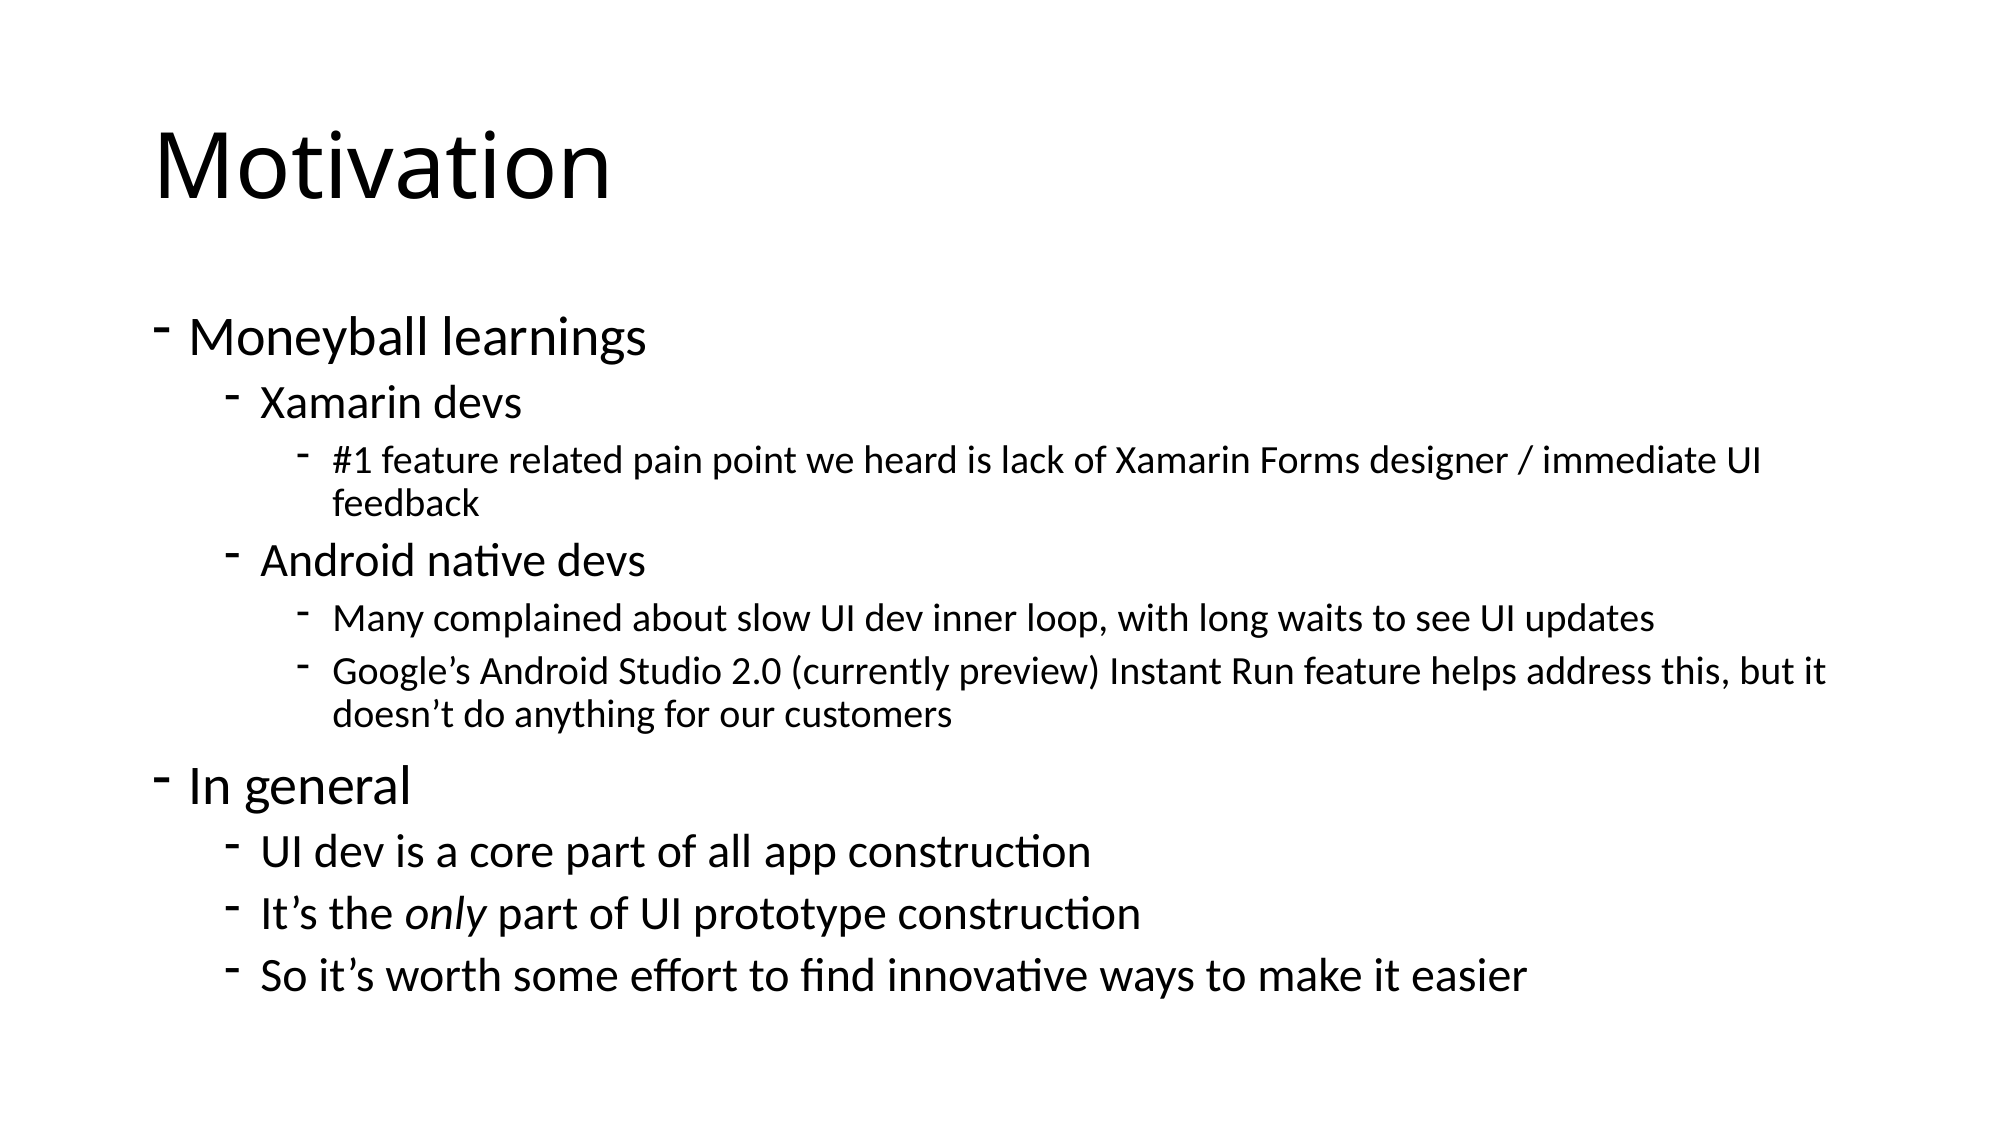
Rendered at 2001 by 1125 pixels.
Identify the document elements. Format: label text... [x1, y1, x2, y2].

list Moneyball learnings Xamarin devs #1 feature related pain point we heard is lack of Xamarin Forms designer / immediate UI feedback Android native devs Many complained about slow UI dev inner loop, with long waits to see UI updates Google’s Android Studio 2.0 (currently preview) Instant Run feature helps address this, but it doesn’t do anything for our customers In general UI dev is a core part of all app construction It’s the only part of UI prototype construction So it’s worth some effort to find innovative ways to make it easier [137, 299, 1863, 1014]
title Motivation [137, 59, 1863, 278]
